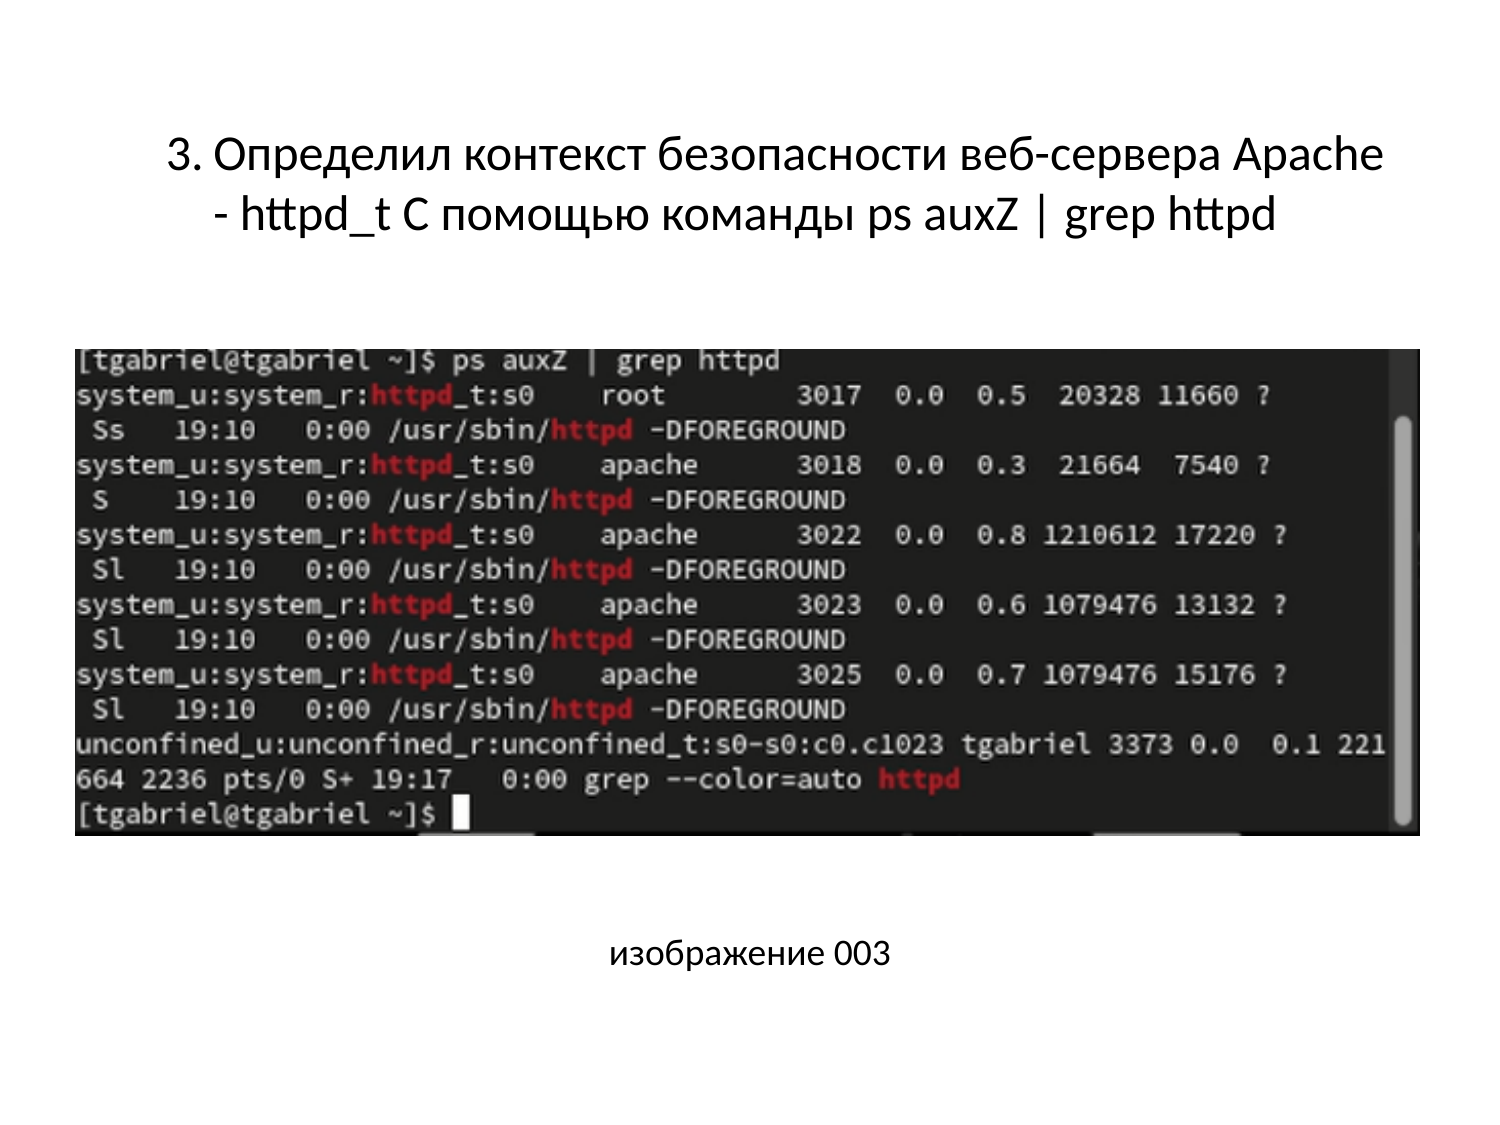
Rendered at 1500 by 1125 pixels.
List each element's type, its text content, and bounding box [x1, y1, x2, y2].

list Определил контекст безопасности веб-сервера Apache - httpd_t С помощью команды ps auxZ | grep httpd [75, 112, 1428, 284]
text_box изображение 003 [74, 920, 1425, 1005]
picture [74, 349, 1420, 836]
